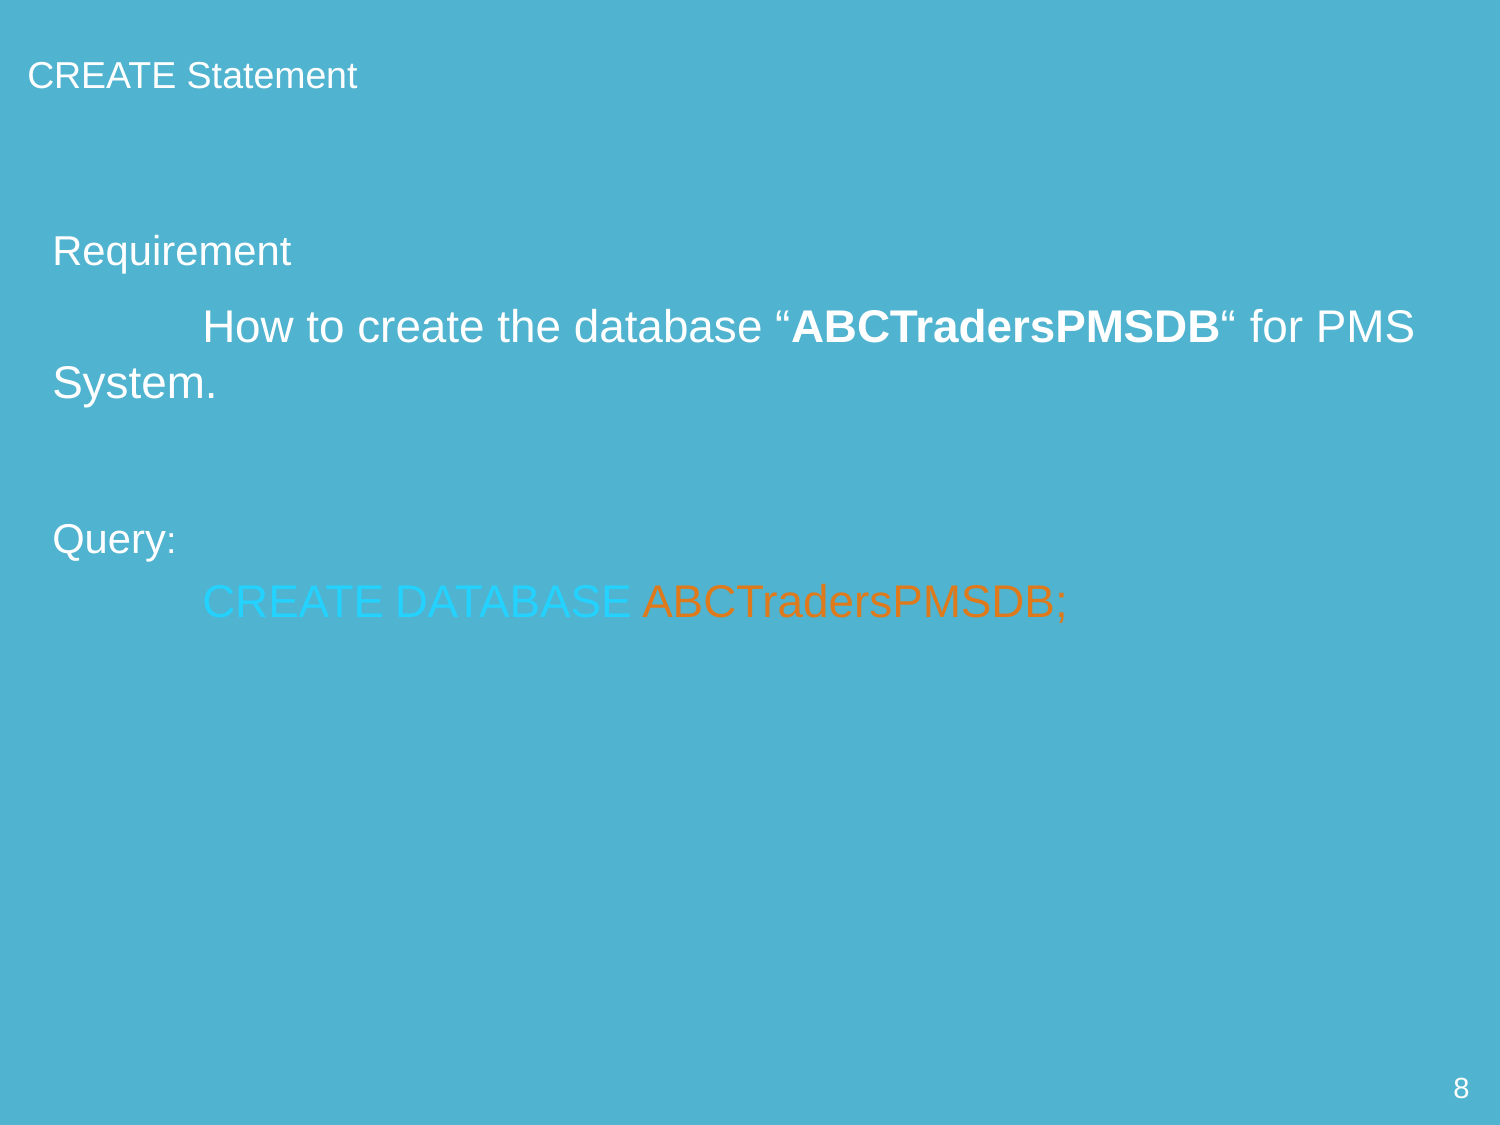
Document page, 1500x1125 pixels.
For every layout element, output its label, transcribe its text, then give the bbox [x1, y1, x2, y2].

text_box 8 [1438, 1062, 1500, 1108]
title CREATE Statement [12, 29, 1138, 118]
list Requirement How to create the database “ABCTradersPMSDB“ for PMS System. Query: CREATE DATABASE ABCTradersPMSDB; [37, 174, 1500, 980]
